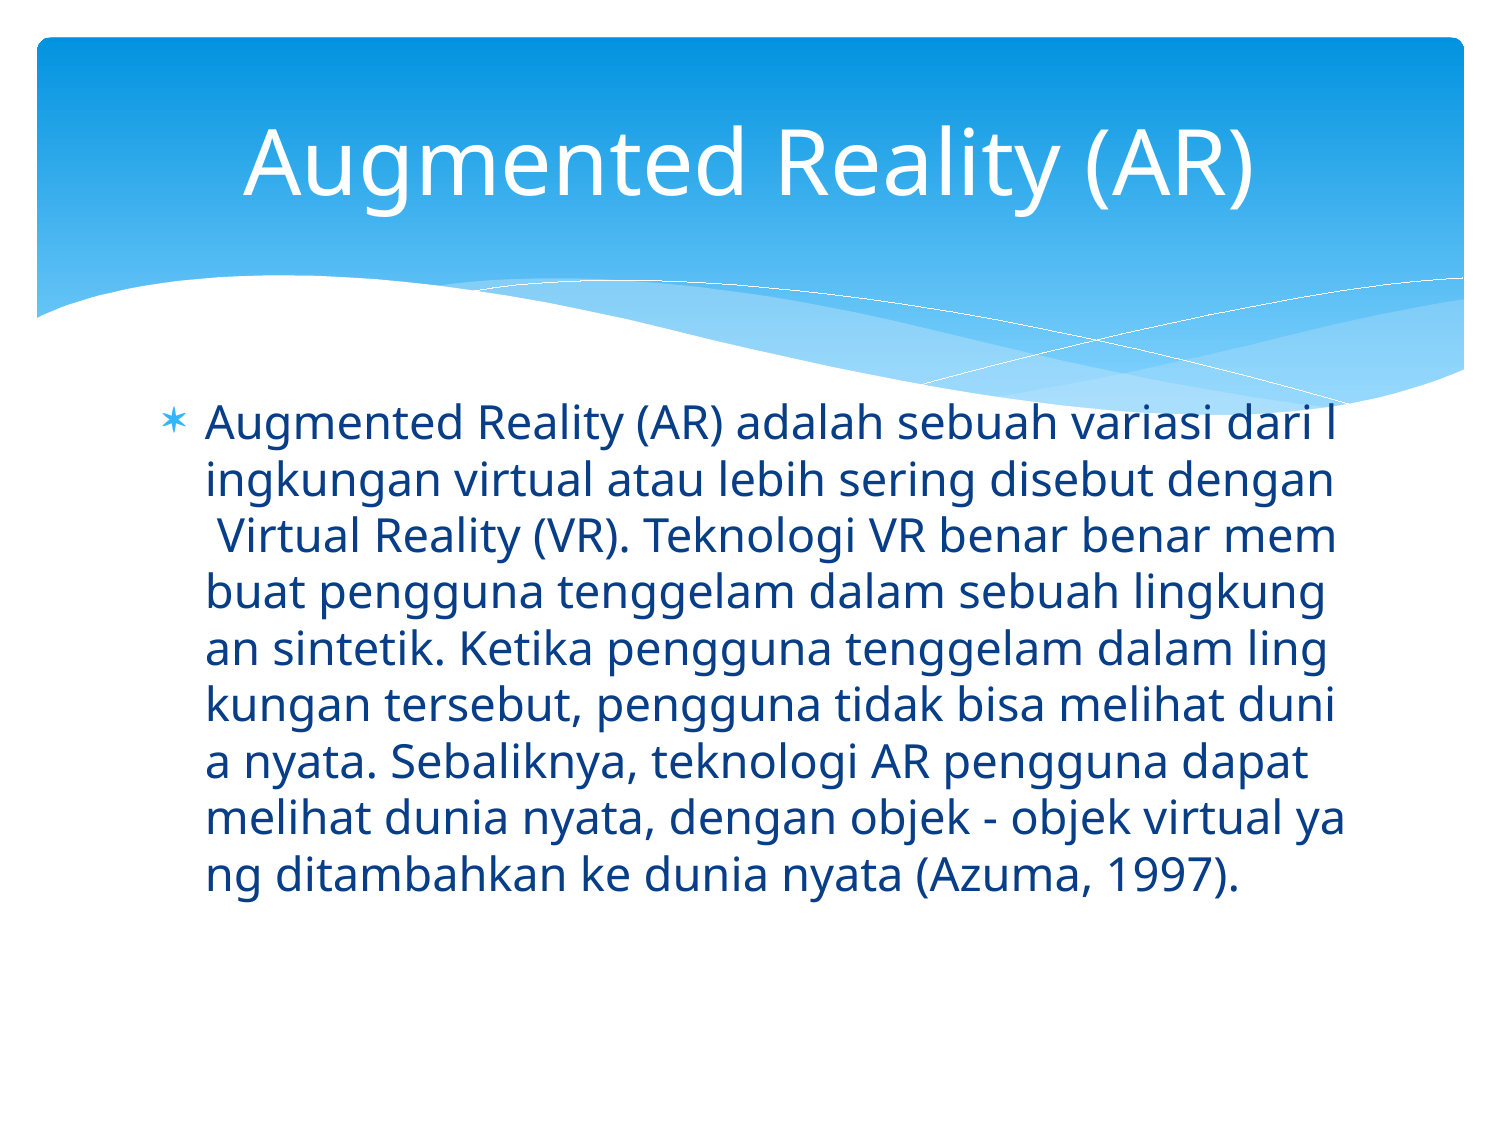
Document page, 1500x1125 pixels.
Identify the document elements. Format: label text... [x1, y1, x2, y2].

list Augmented Reality (AR) adalah sebuah variasi dari lingkungan virtual atau lebih sering disebut dengan Virtual Reality (VR). Teknologi VR benar benar membuat pengguna tenggelam dalam sebuah lingkungan sintetik. Ketika pengguna tenggelam dalam lingkungan tersebut, pengguna tidak bisa melihat dunia nyata. Sebaliknya, teknologi AR pengguna dapat melihat dunia nyata, dengan objek - objek virtual yang ditambahkan ke dunia nyata (Azuma, 1997). [147, 385, 1363, 952]
title Augmented Reality (AR) [75, 55, 1425, 261]
